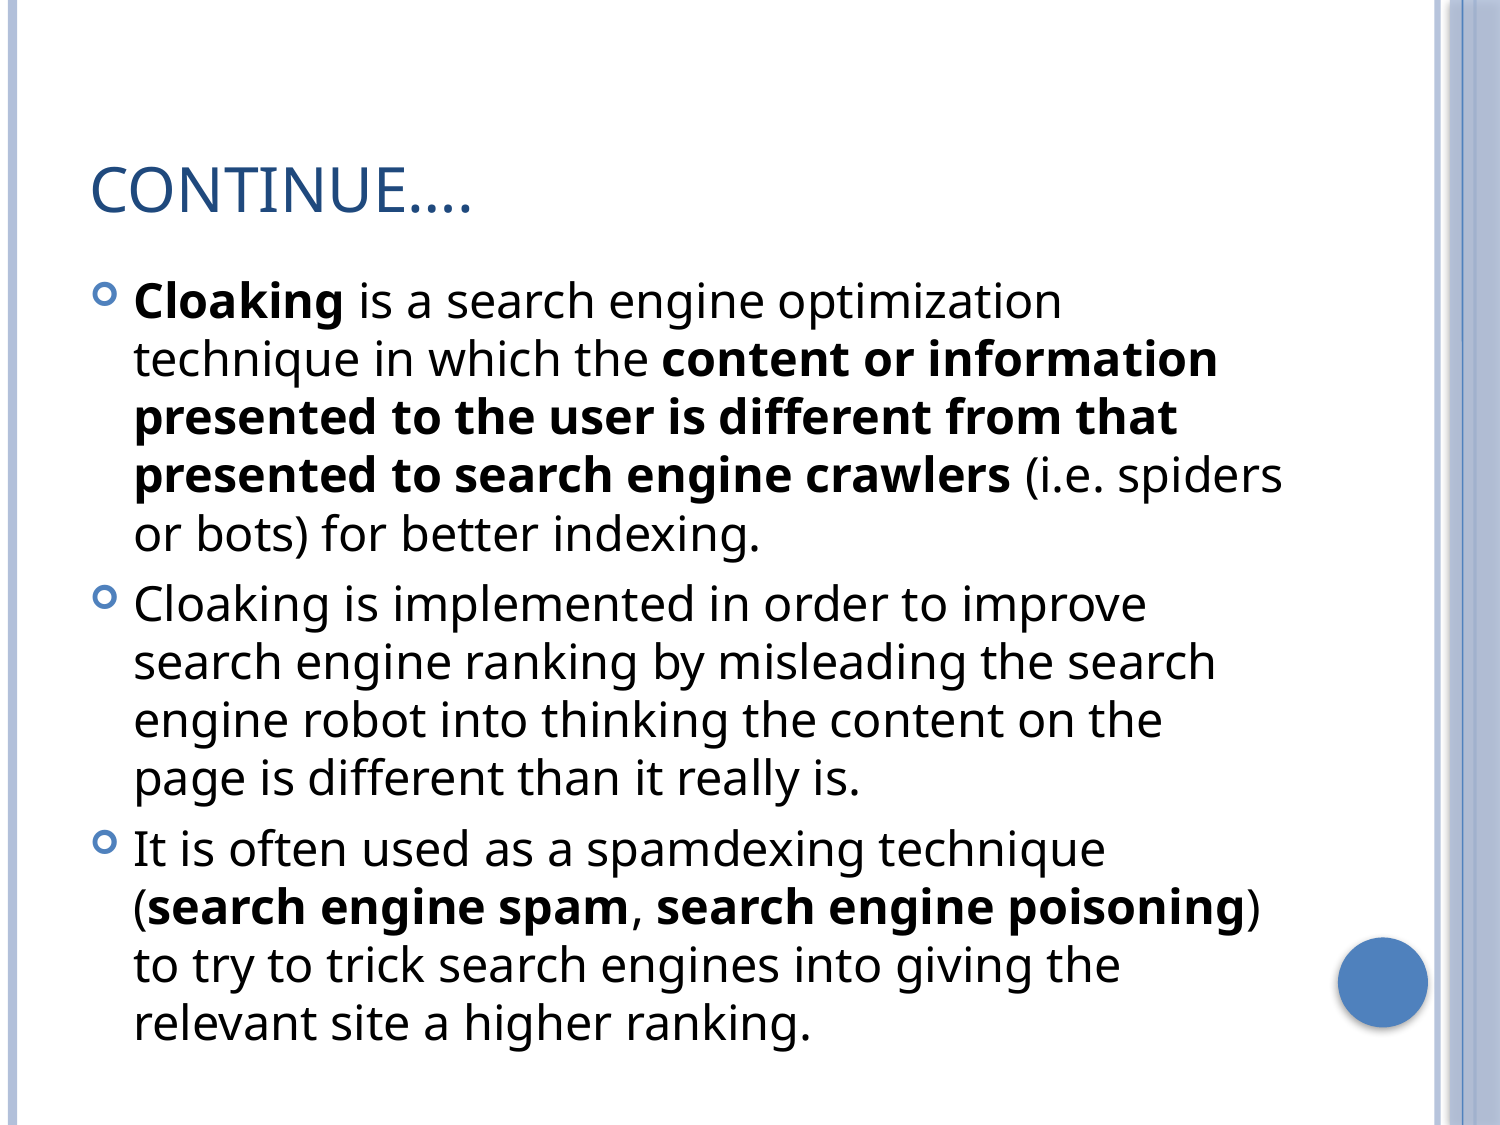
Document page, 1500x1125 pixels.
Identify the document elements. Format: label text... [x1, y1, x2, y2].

list Cloaking is a search engine optimization technique in which the content or information presented to the user is different from that presented to search engine crawlers (i.e. spiders or bots) for better indexing. Cloaking is implemented in order to improve search engine ranking by misleading the search engine robot into thinking the content on the page is different than it really is. It is often used as a spamdexing technique (search engine spam, search engine poisoning) to try to trick search engines into giving the relevant site a higher ranking. [75, 262, 1300, 1062]
title Continue…. [75, 45, 1300, 233]
